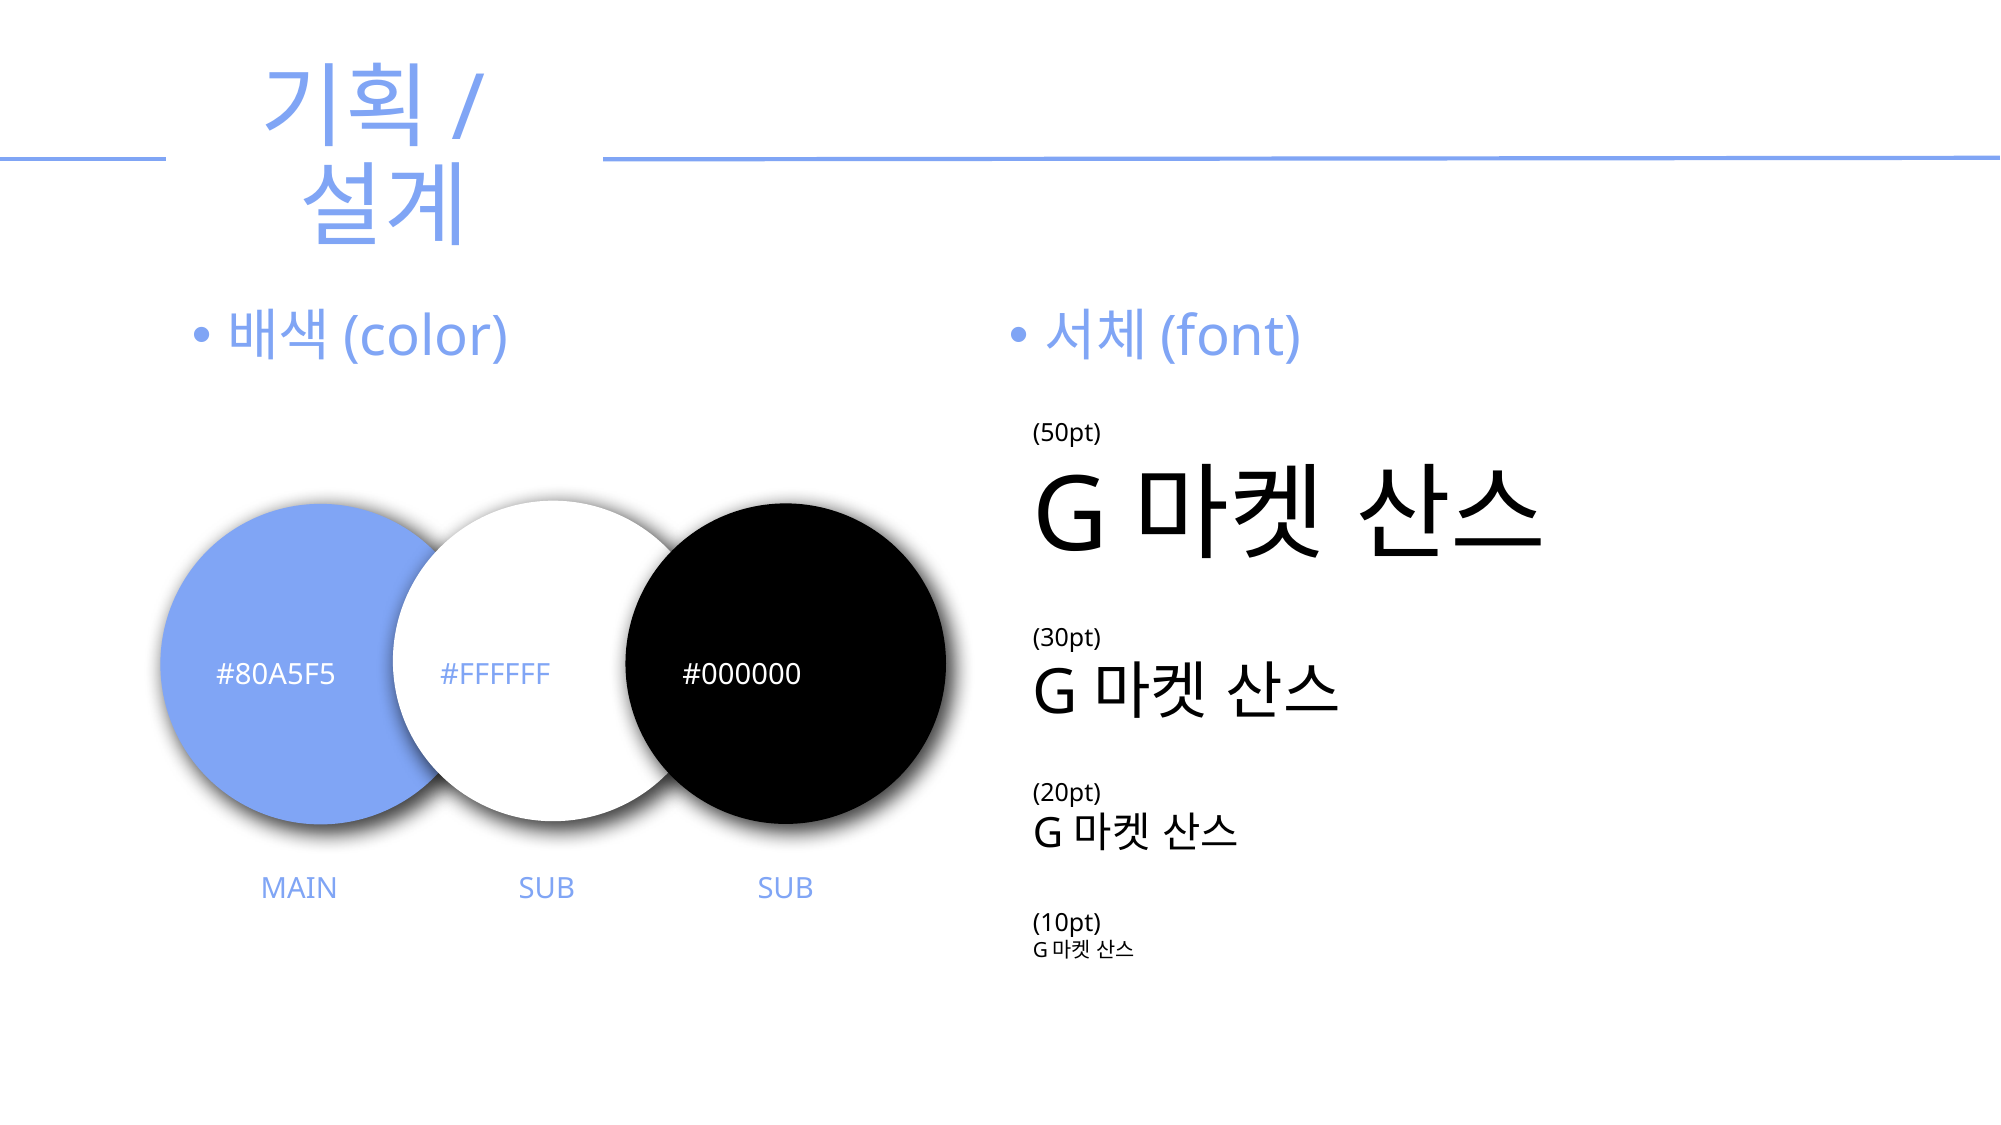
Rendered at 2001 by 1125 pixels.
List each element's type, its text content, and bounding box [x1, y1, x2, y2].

text_box #80A5F5 [201, 647, 351, 698]
text_box SUB [742, 862, 829, 912]
text_box (50pt) G마켓 산스 (30pt) G마켓 산스 (20pt) G마켓 산스 (10pt) G마켓 산스 [1018, 409, 1702, 969]
text_box #FFFFFF [425, 647, 566, 698]
text_box [624, 502, 948, 825]
list 배색(color) [176, 299, 993, 376]
title 기획/설계 [165, 50, 604, 269]
text_box [391, 499, 665, 823]
text_box [159, 502, 429, 826]
text_box MAIN [245, 862, 354, 912]
text_box 서체(font) [993, 299, 1812, 376]
text_box SUB [503, 862, 590, 912]
text_box #000000 [667, 648, 817, 698]
